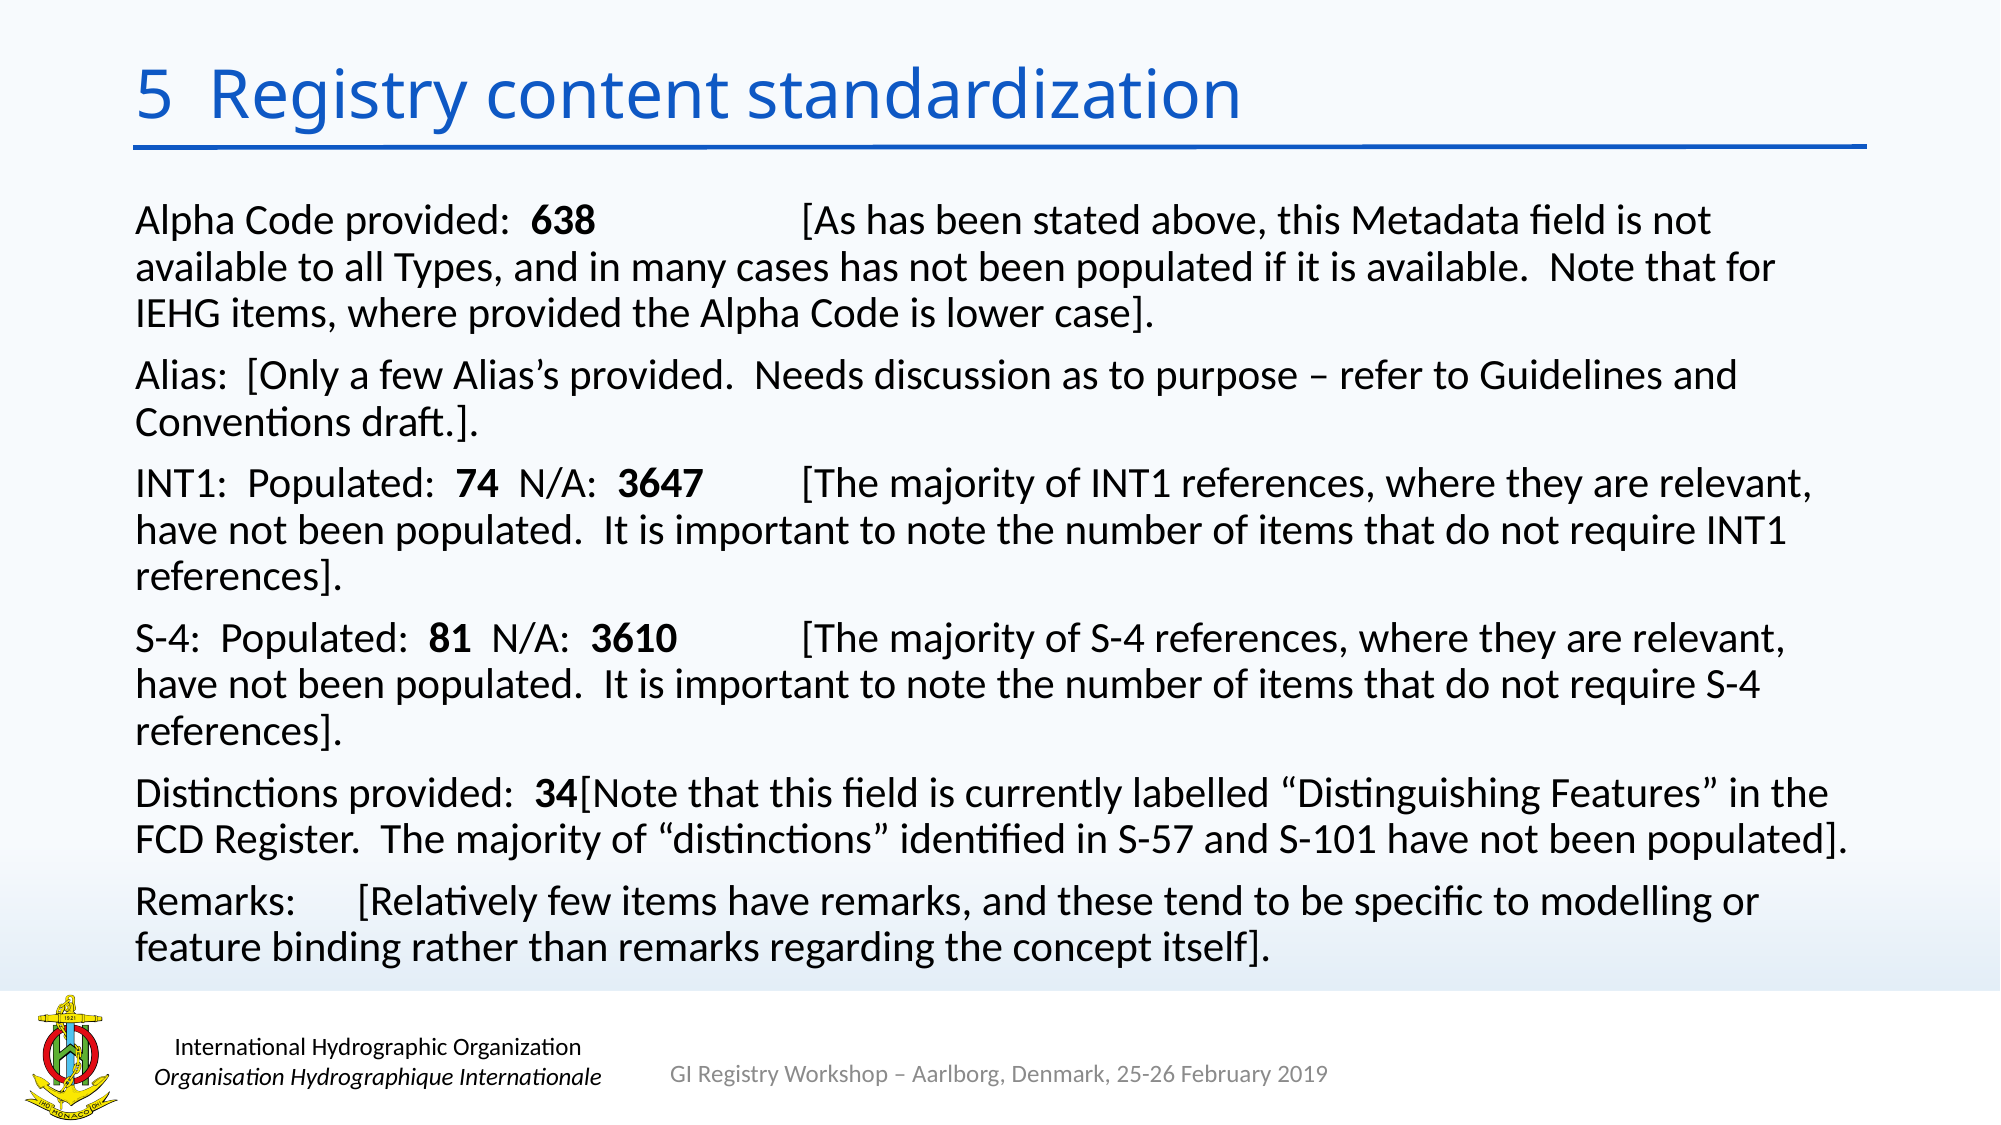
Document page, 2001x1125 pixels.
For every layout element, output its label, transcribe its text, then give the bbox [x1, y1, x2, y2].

list Alpha Code provided: 638 [As has been stated above, this Metadata field is not available to all Types, and in many cases has not been populated if it is available. Note that for IEHG items, where provided the Alpha Code is lower case]. Alias: [Only a few Alias’s provided. Needs discussion as to purpose – refer to Guidelines and Conventions draft.]. INT1: Populated: 74 N/A: 3647 [The majority of INT1 references, where they are relevant, have not been populated. It is important to note the number of items that do not require INT1 references]. S-4: Populated: 81 N/A: 3610 [The majority of S-4 references, where they are relevant, have not been populated. It is important to note the number of items that do not require S-4 references]. Distinctions provided: 34 [Note that this field is currently labelled “Distinguishing Features” in the FCD Register. The majority of “distinctions” identified in S-57 and S-101 have not been populated]. Remarks: [Relatively few items have remarks, and these tend to be specific to modelling or feature binding rather than remarks regarding the concept itself]. [120, 190, 1870, 995]
picture [17, 990, 122, 1125]
title 5 Registry content standardization [120, 52, 1846, 142]
footer GI Registry Workshop – Aarlborg, Denmark, 25-26 February 2019 [647, 1040, 1353, 1104]
